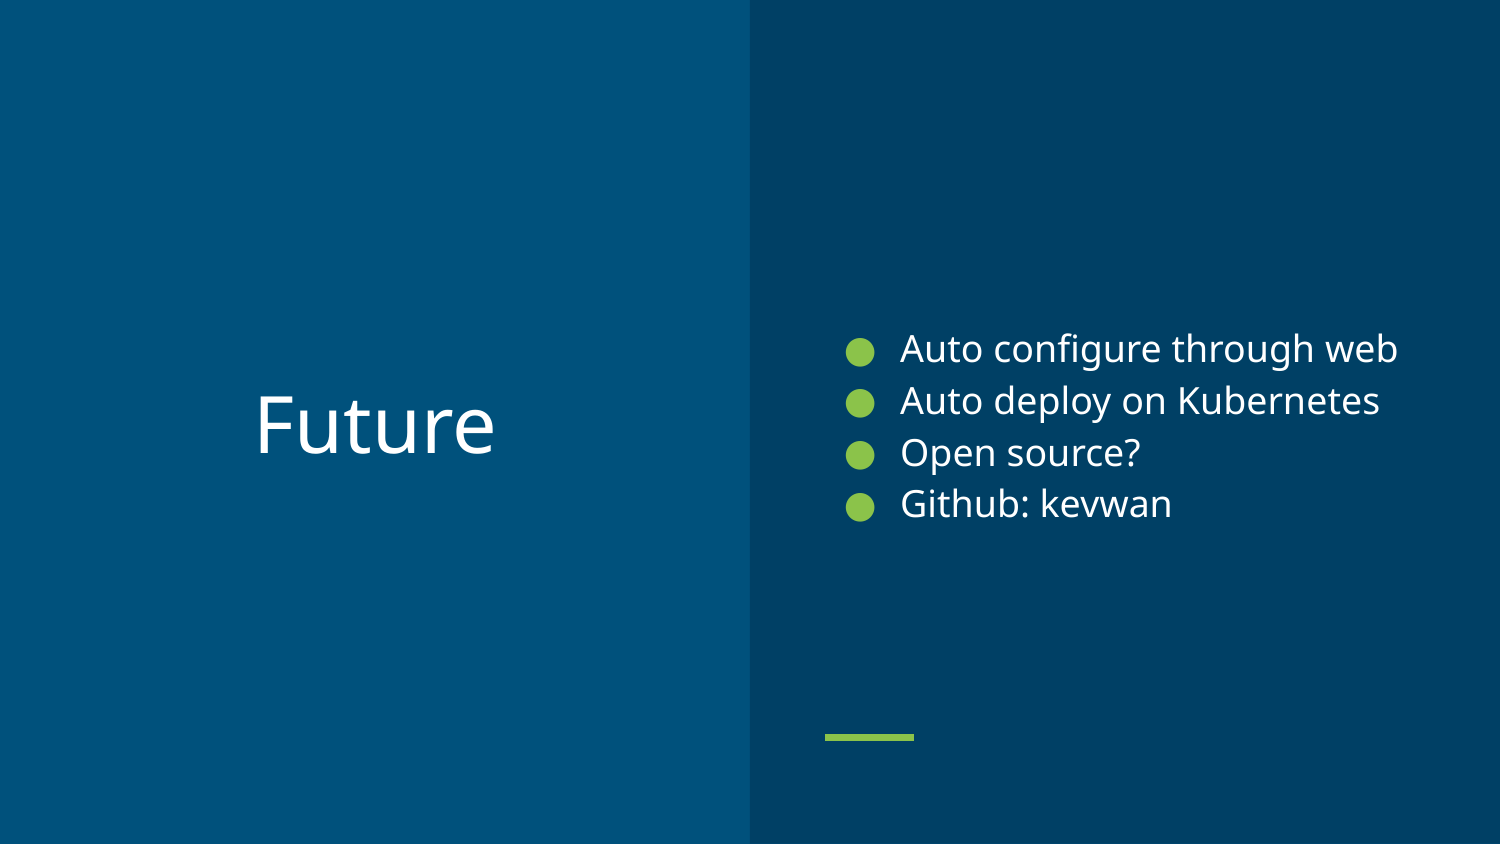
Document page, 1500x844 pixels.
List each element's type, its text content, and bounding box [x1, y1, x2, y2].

title Future [43, 298, 708, 546]
list Auto configure through web Auto deploy on Kubernetes Open source? Github: kevwan [810, 118, 1440, 725]
